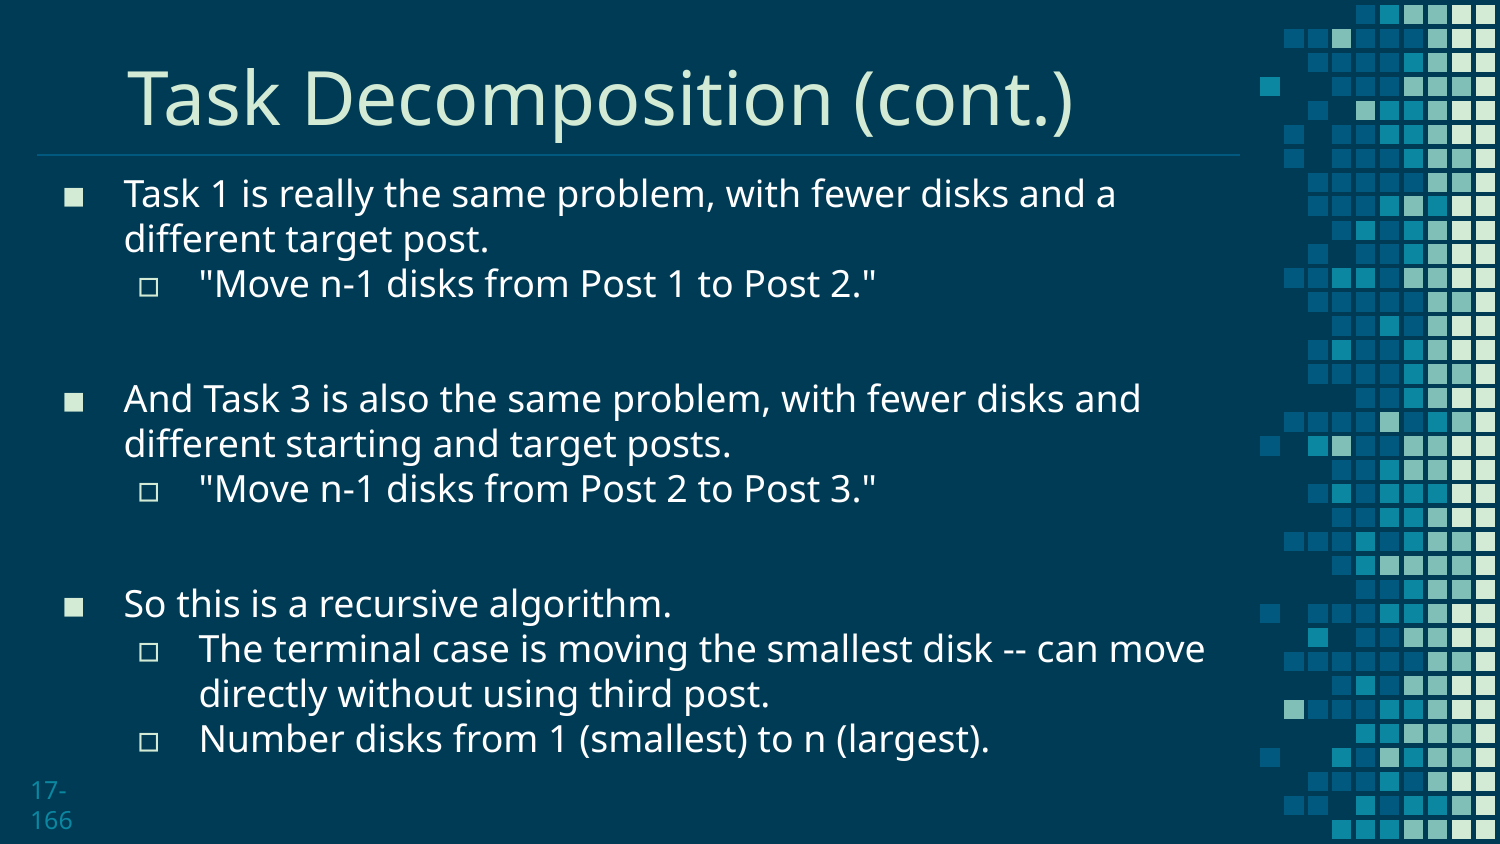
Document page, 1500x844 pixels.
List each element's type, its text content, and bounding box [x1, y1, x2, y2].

title Task Decomposition (cont.) [112, 14, 1222, 155]
slide_number 17-166 [15, 774, 105, 839]
list Task 1 is really the same problem, with fewer disks and a different target post. "Move n-1 disks from Post 1 to Post 2." And Task 3 is also the same problem, with fewer disks and different starting and target posts. "Move n-1 disks from Post 2 to Post 3." So this is a recursive algorithm. The terminal case is moving the smallest disk -- can move directly without using third post. Number disks from 1 (smallest) to n (largest). [33, 155, 1232, 751]
picture [897, 751, 913, 760]
